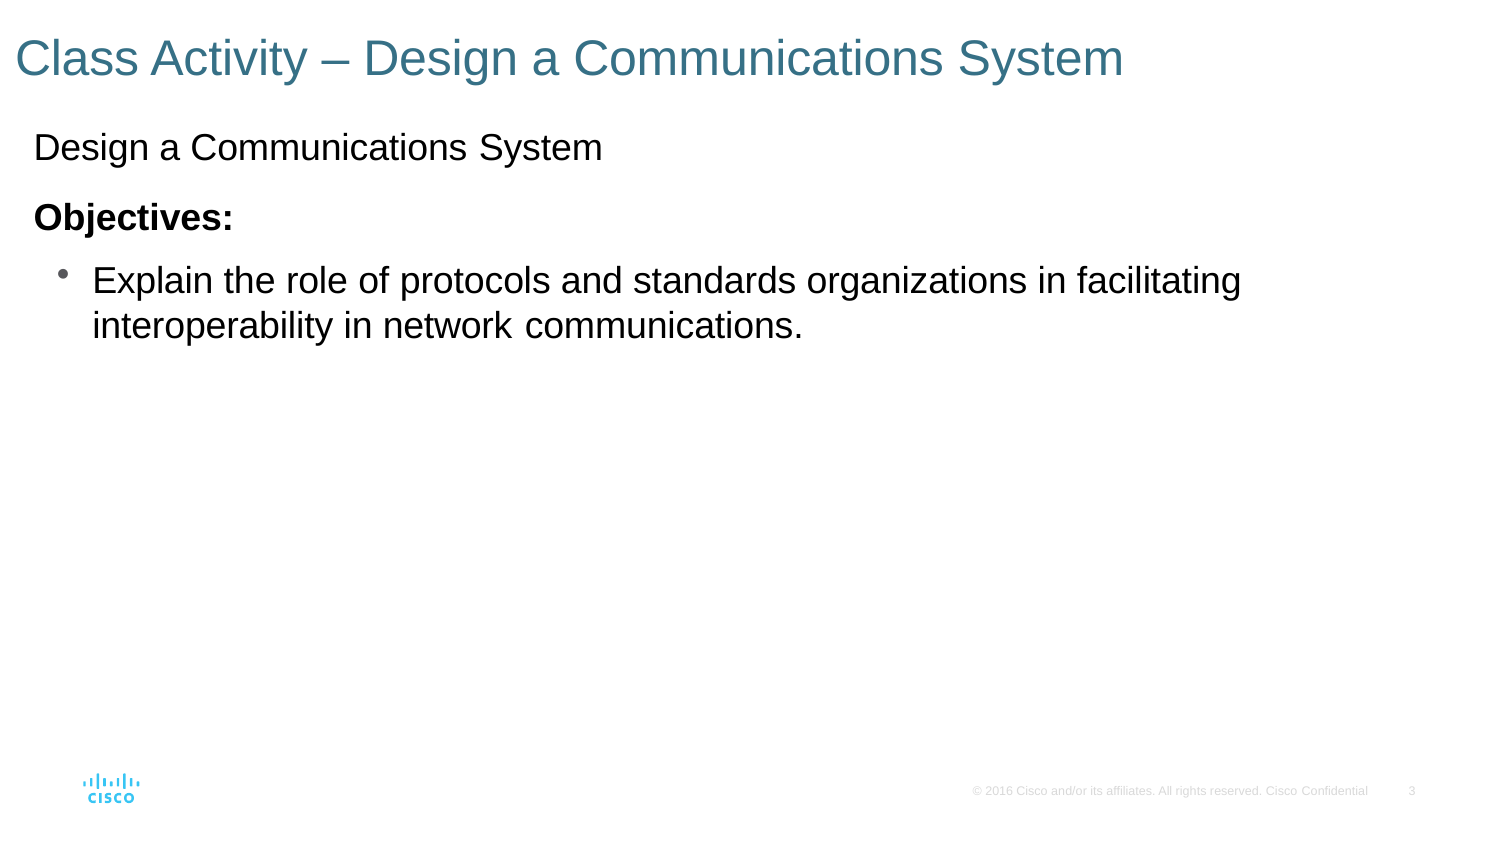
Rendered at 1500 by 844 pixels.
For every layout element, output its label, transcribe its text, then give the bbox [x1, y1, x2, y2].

footer © 2016 Cisco and/or its affiliates. All rights reserved. Cisco Confidential [970, 782, 1381, 844]
title Class Activity – Design a Communications System [12, 23, 1132, 167]
text_box Design a Communications System Objectives: Explain the role of protocols and standards organizations in facilitating interoperability in network communications. [31, 95, 1255, 347]
slide_number 3 [1402, 782, 1429, 844]
